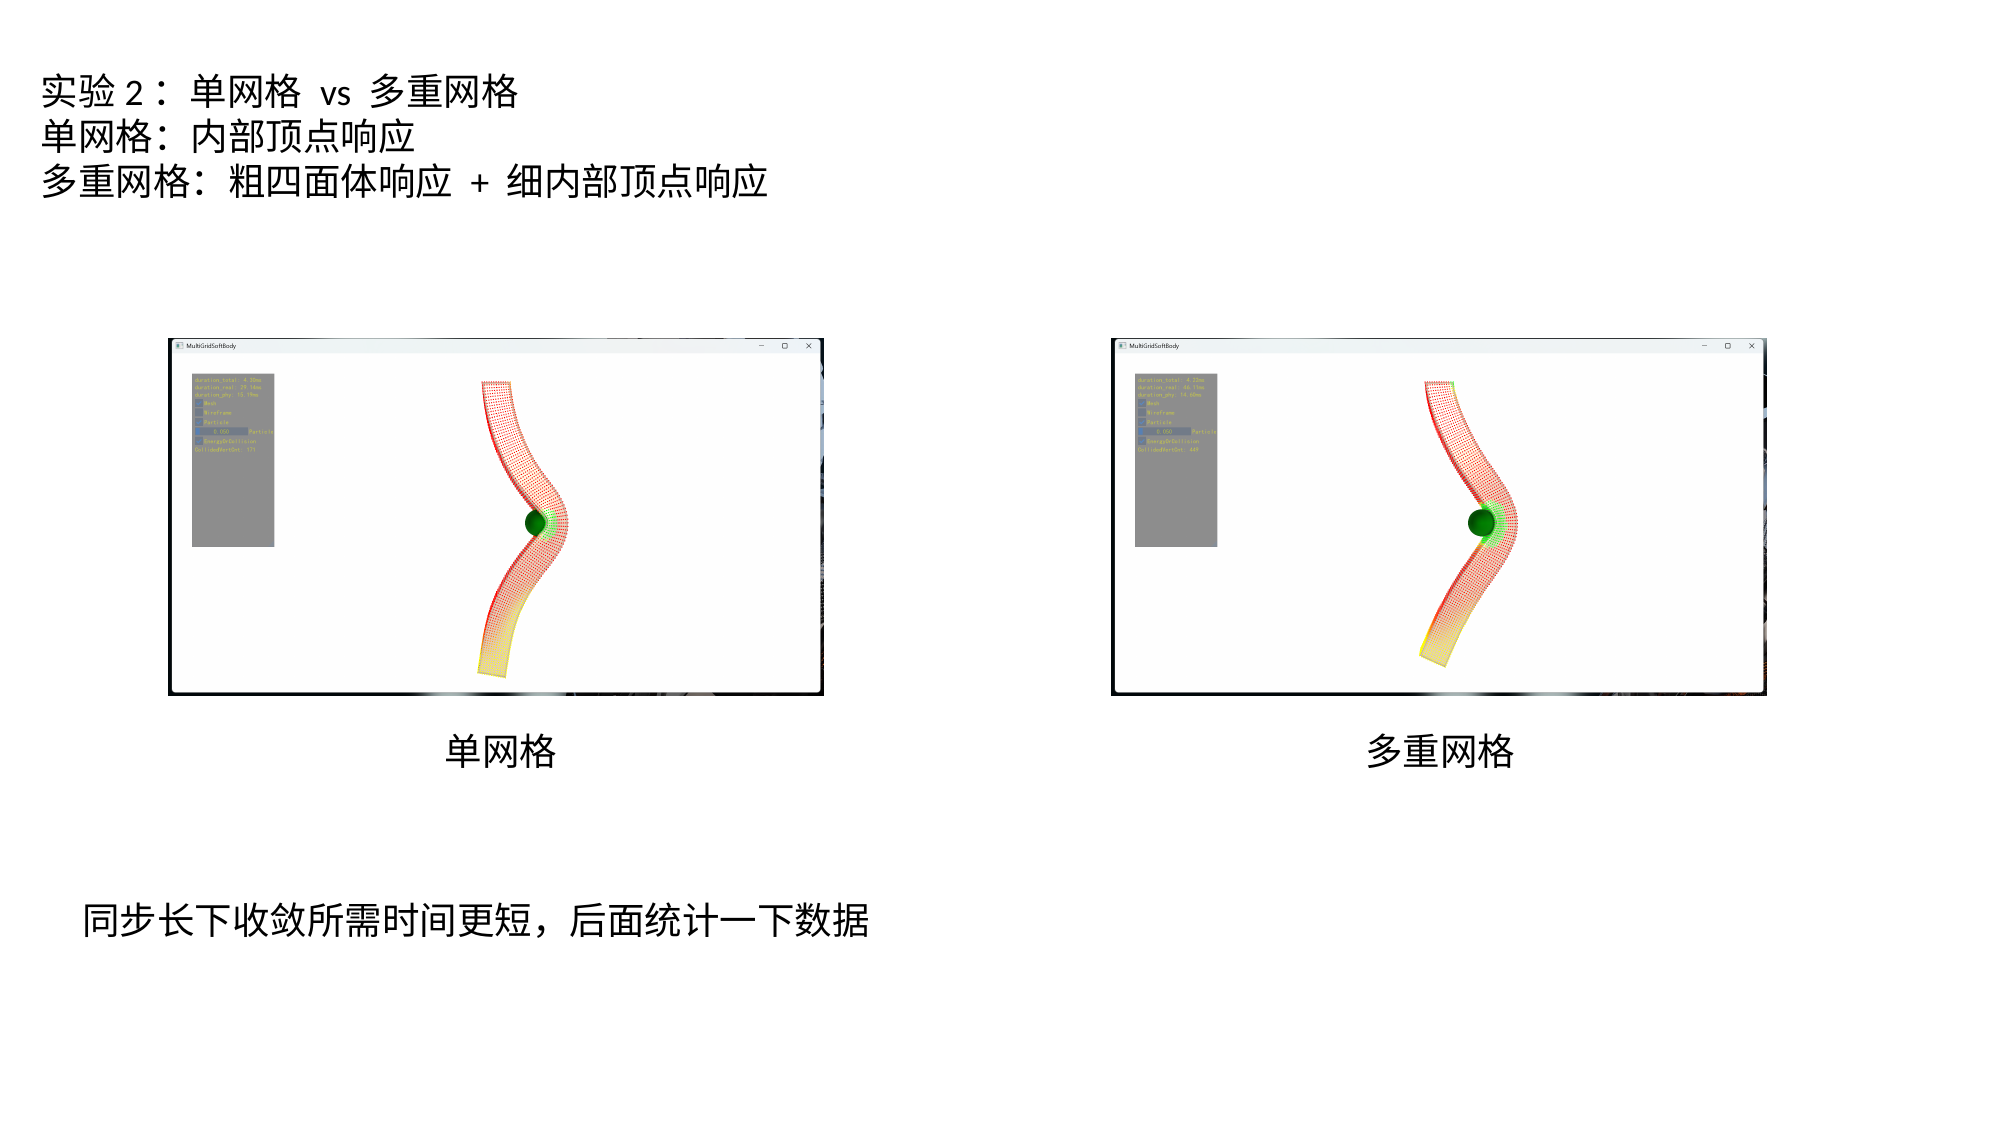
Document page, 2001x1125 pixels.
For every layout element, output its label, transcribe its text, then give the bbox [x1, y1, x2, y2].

text_box 单网格 [430, 720, 579, 780]
text_box 多重网格 [1350, 720, 1544, 780]
text_box 实验2：单网格 vs 多重网格 单网格：内部顶点响应 多重网格：粗四面体响应 + 细内部顶点响应 [25, 60, 1066, 233]
text_box 同步长下收敛所需时间更短，后面统计一下数据 [67, 889, 893, 950]
picture [1111, 338, 1768, 696]
picture [167, 338, 825, 696]
